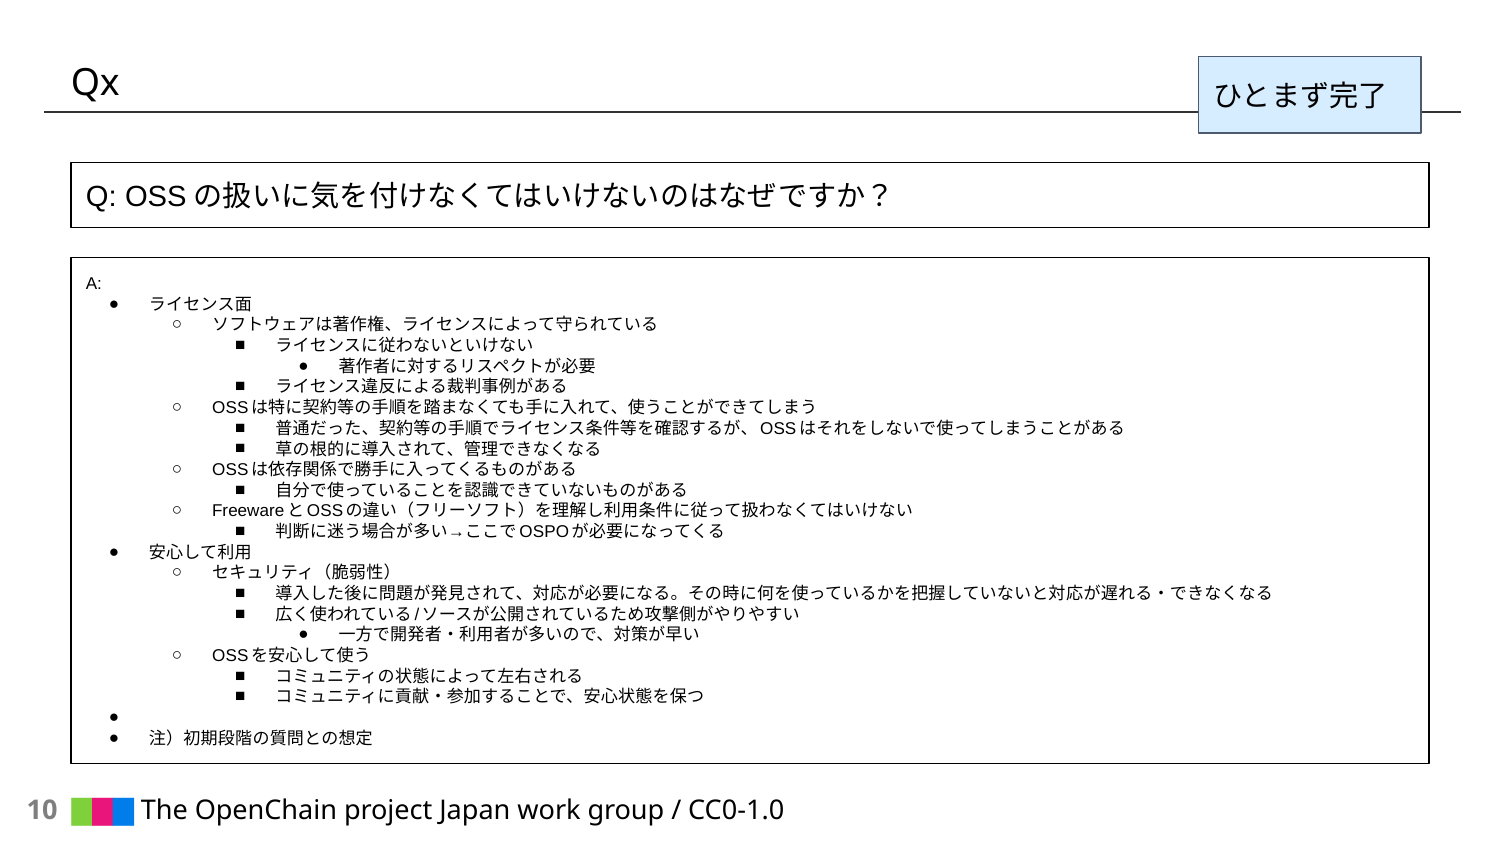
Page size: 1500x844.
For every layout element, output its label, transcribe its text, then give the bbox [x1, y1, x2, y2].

title Qx [70, 5, 1430, 104]
text_box Q: OSSの扱いに気を付けなくてはいけないのはなぜですか？ [70, 162, 1430, 228]
text_box A: ライセンス面 ソフトウェアは著作権、ライセンスによって守られている ライセンスに従わないといけない 著作者に対するリスペクトが必要 ライセンス違反による裁判事例がある OSSは特に契約等の手順を踏まなくても手に入れて、使うことができてしまう 普通だった、契約等の手順でライセンス条件等を確認するが、OSSはそれをしないで使ってしまうことがある 草の根的に導入されて、管理できなくなる OSSは依存関係で勝手に入ってくるものがある 自分で使っていることを認識できていないものがある FreewareとOSSの違い（フリーソフト）を理解し利用条件に従って扱わなくてはいけない 判断に迷う場合が多い→ここでOSPOが必要になってくる 安心して利用 セキュリティ（脆弱性） 導入した後に問題が発見されて、対応が必要になる。その時に何を使っているかを把握していないと対応が遅れる・できなくなる 広く使われている/ソースが公開されているため攻撃側がやりやすい 一方で開発者・利用者が多いので、対策が早い OSSを安心して使う コミュニティの状態によって左右される コミュニティに貢献・参加することで、安心状態を保つ 注）初期段階の質問との想定 [70, 257, 1430, 764]
text_box ひとまず完了 [1198, 56, 1421, 134]
